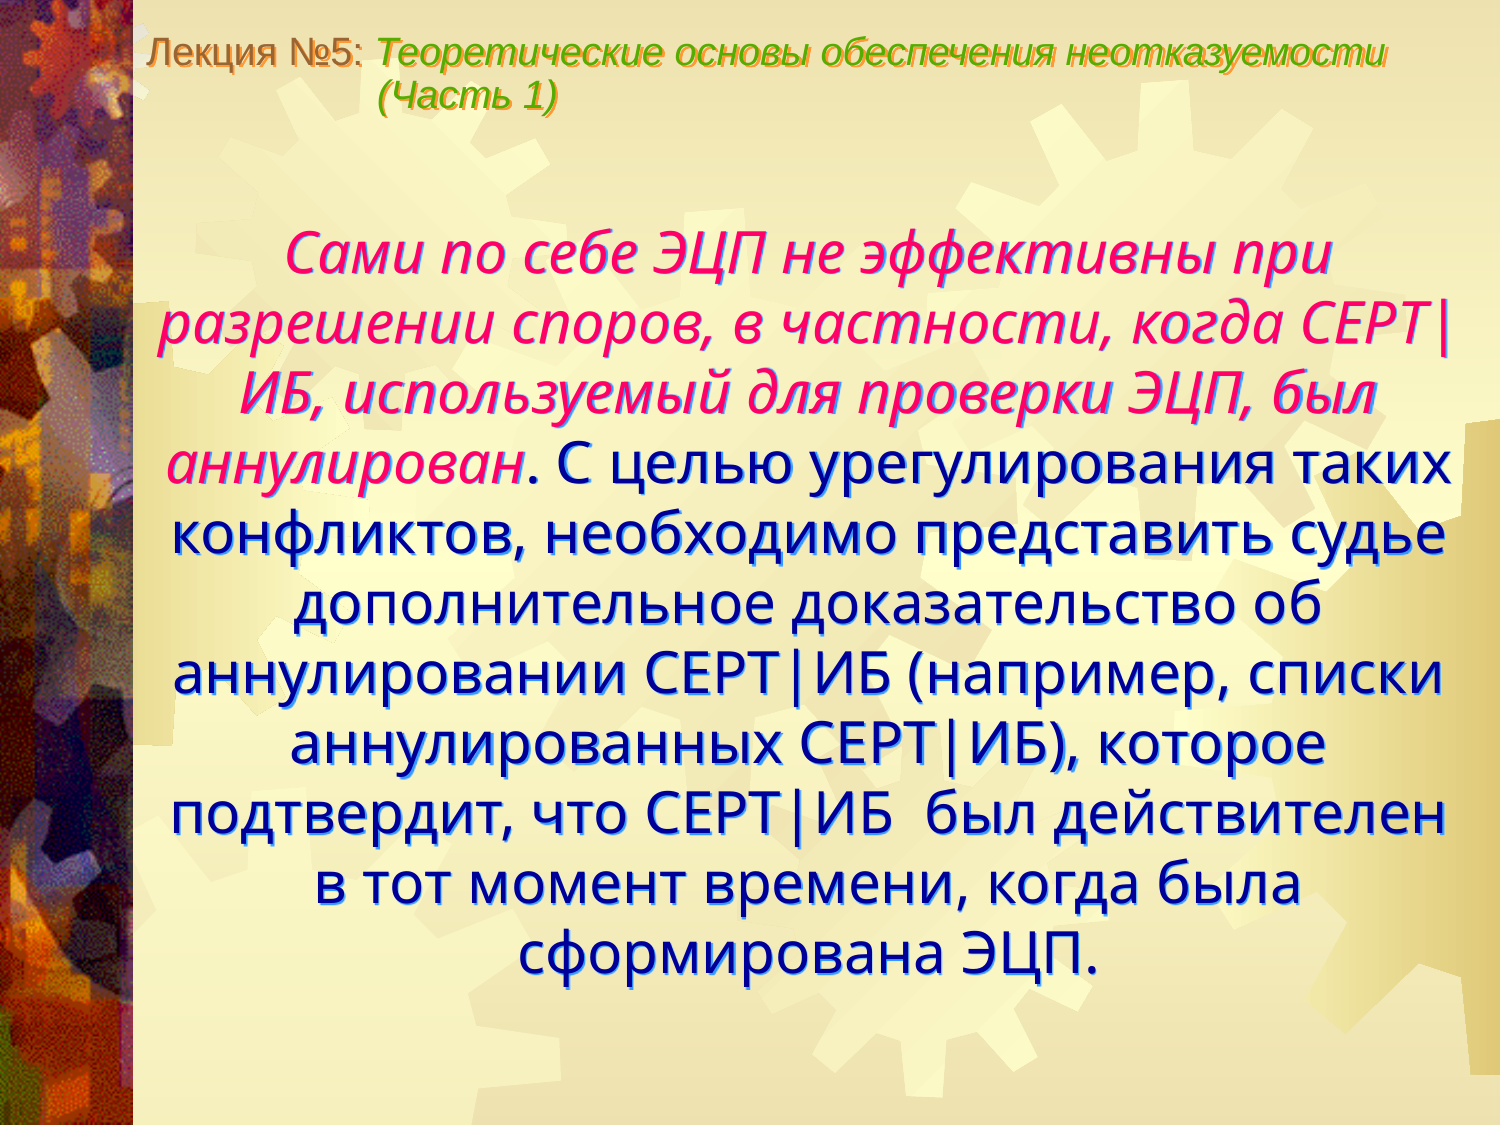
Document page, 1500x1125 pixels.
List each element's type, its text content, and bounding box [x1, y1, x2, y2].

picture [0, 0, 133, 1125]
text_box Сами по себе ЭЦП не эффективны при разрешении споров, в частности, когда СЕРТ|ИБ, используемый для проверки ЭЦП, был аннулирован. С целью урегулирования таких конфликтов, необходимо представить судье дополнительное доказательство об аннулировании СЕРТ|ИБ (например, списки аннулированных СЕРТ|ИБ), которое подтвердит, что СЕРТ|ИБ был действителен в тот момент времени, когда была сформирована ЭЦП. [152, 214, 1465, 985]
text_box Лекция №5: Теоретические основы обеспечения неотказуемости (Часть 1) [123, 31, 1500, 117]
